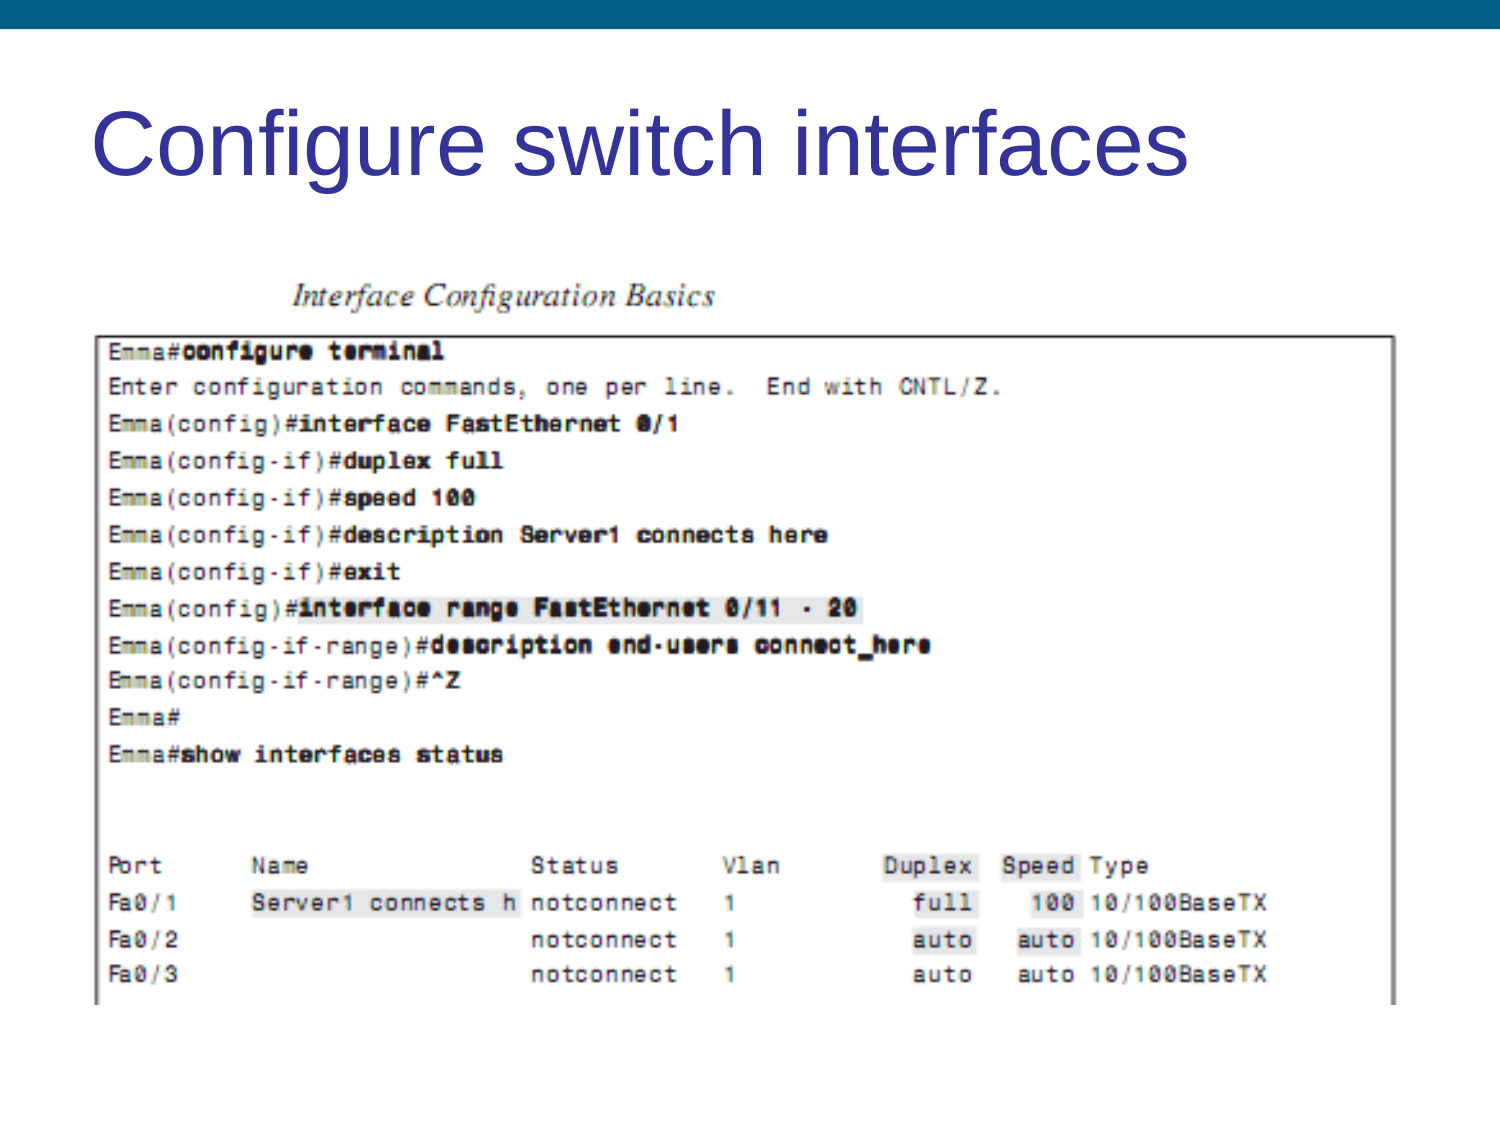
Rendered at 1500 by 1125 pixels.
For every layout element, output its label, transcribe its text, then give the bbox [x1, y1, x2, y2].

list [74, 262, 1426, 1006]
title Configure switch interfaces [75, 45, 1425, 233]
